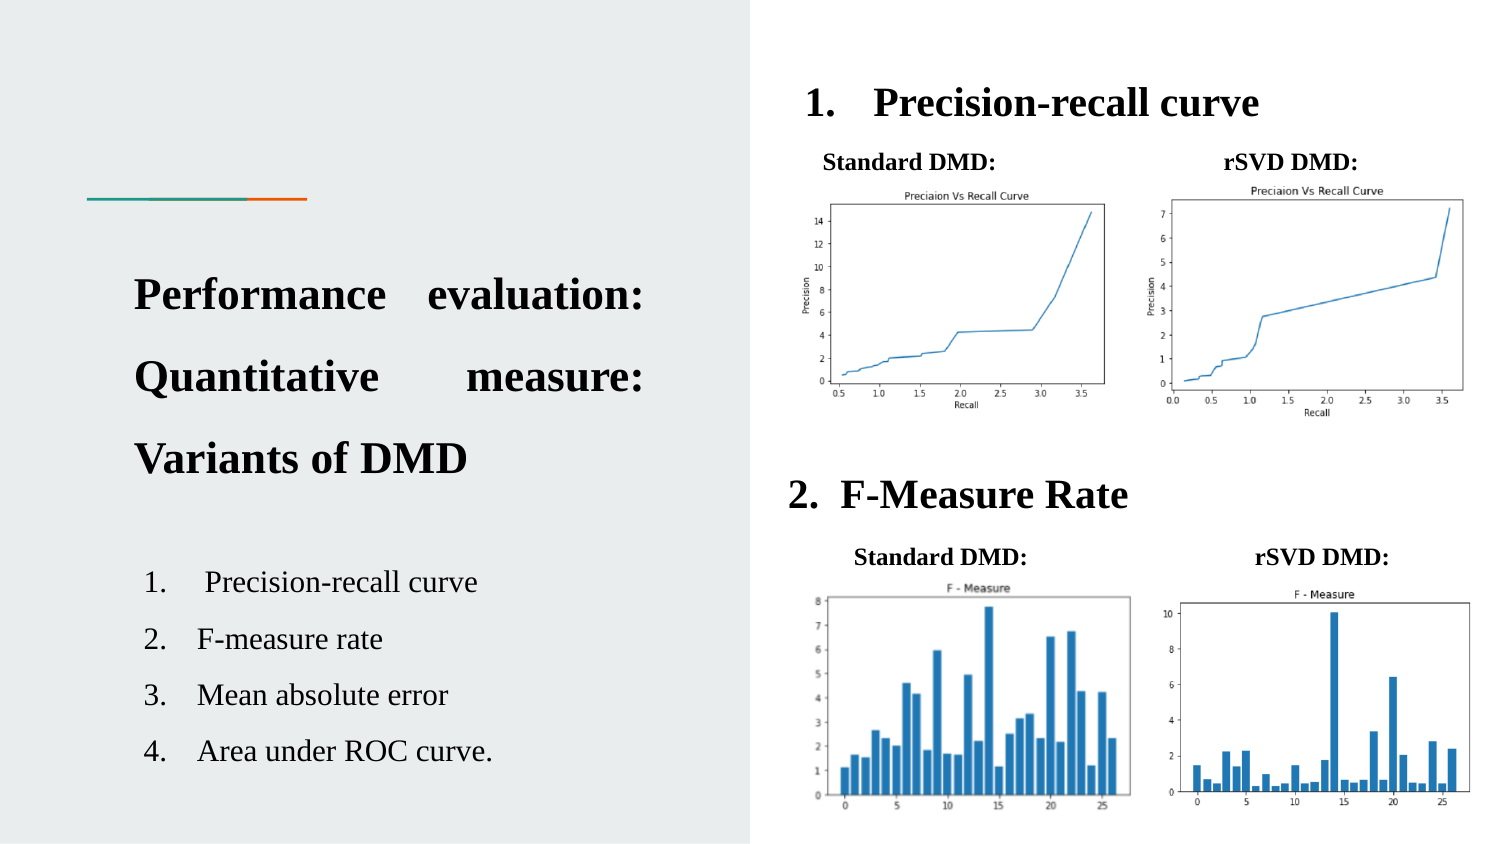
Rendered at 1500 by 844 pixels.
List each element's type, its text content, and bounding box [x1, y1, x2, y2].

list Precision-recall curve F-measure rate Mean absolute error Area under ROC curve. [106, 527, 661, 799]
picture [791, 184, 1120, 419]
picture [1135, 179, 1478, 424]
text_box rSVD DMD: [1208, 115, 1405, 177]
text_box rSVD DMD: [1240, 510, 1436, 579]
text_box Standard DMD: [807, 115, 1208, 191]
text_box Precision-recall curve [772, 34, 1359, 140]
picture [807, 571, 1149, 821]
picture [1155, 581, 1478, 811]
title Performance evaluation: Quantitative measure: Variants of DMD [118, 221, 661, 499]
text_box 2. F-Measure Rate [772, 426, 1359, 532]
text_box Standard DMD: [838, 510, 1240, 580]
